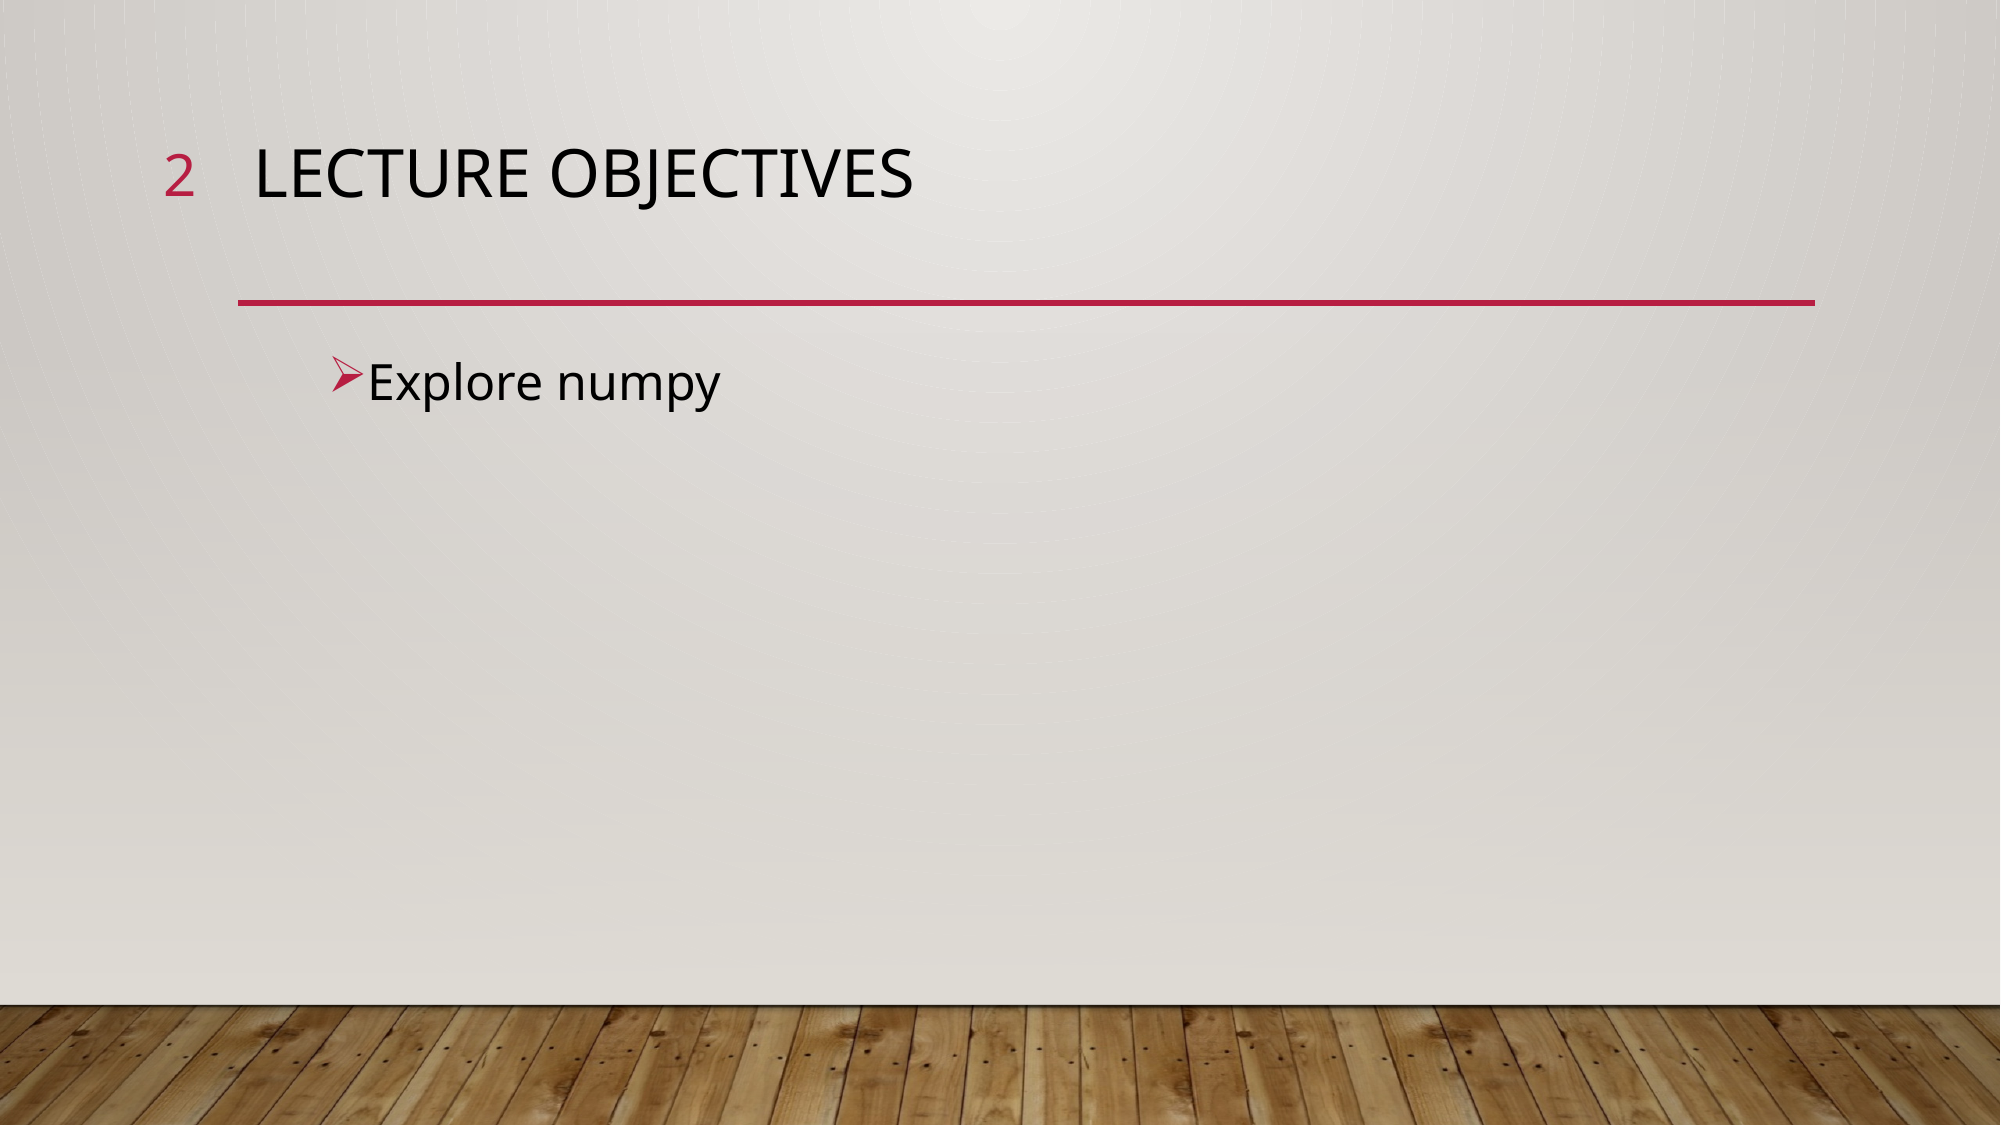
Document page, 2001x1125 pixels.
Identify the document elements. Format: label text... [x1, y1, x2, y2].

slide_number 2 [78, 131, 212, 214]
title Lecture Objectives [238, 131, 1814, 305]
list Explore numpy [238, 330, 1814, 897]
picture [0, 1005, 2000, 1125]
